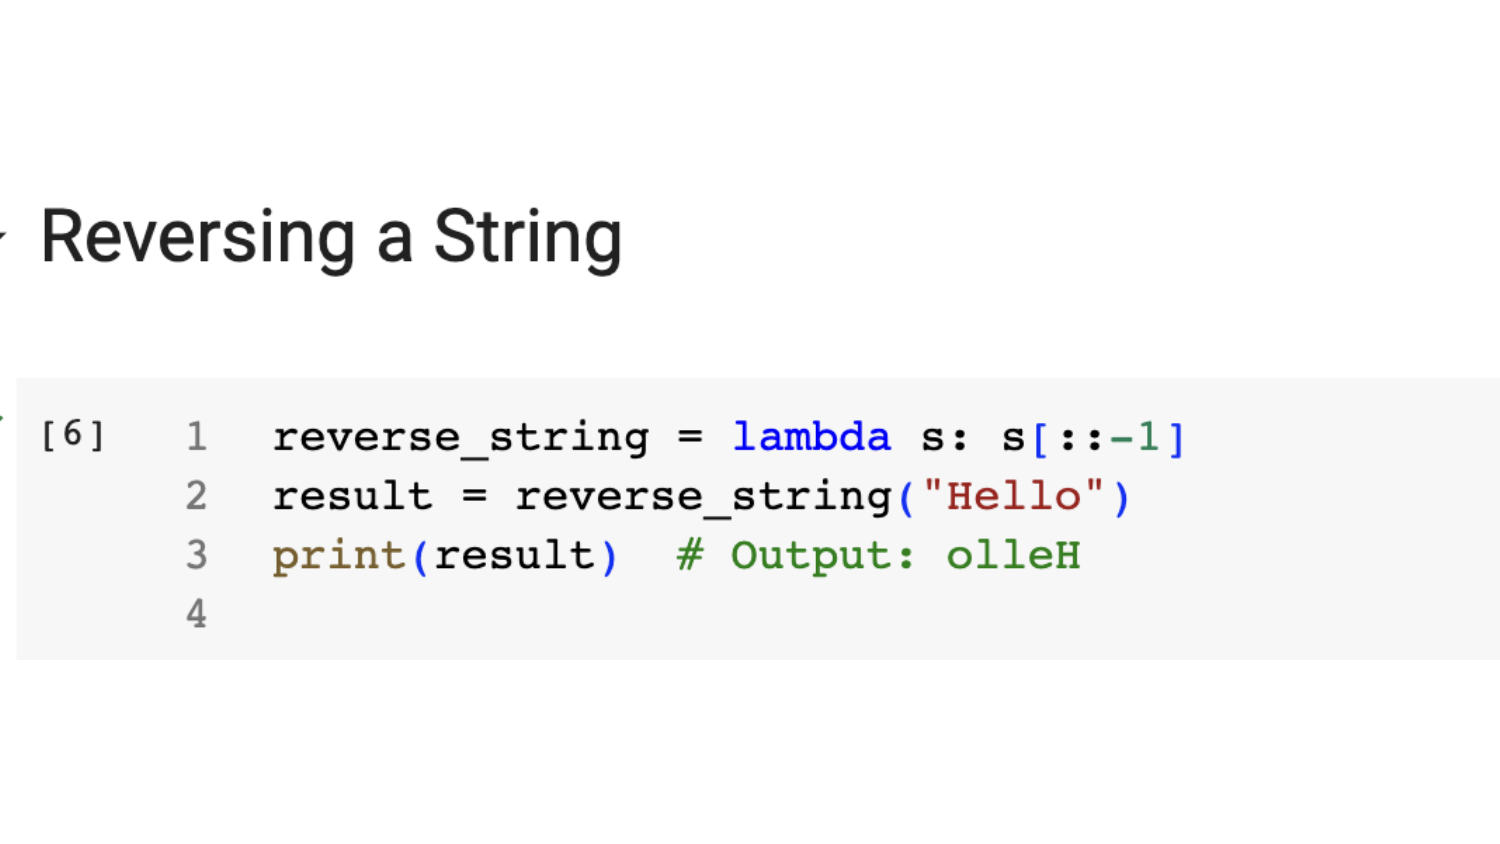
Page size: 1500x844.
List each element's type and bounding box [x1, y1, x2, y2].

picture [0, 184, 1500, 660]
